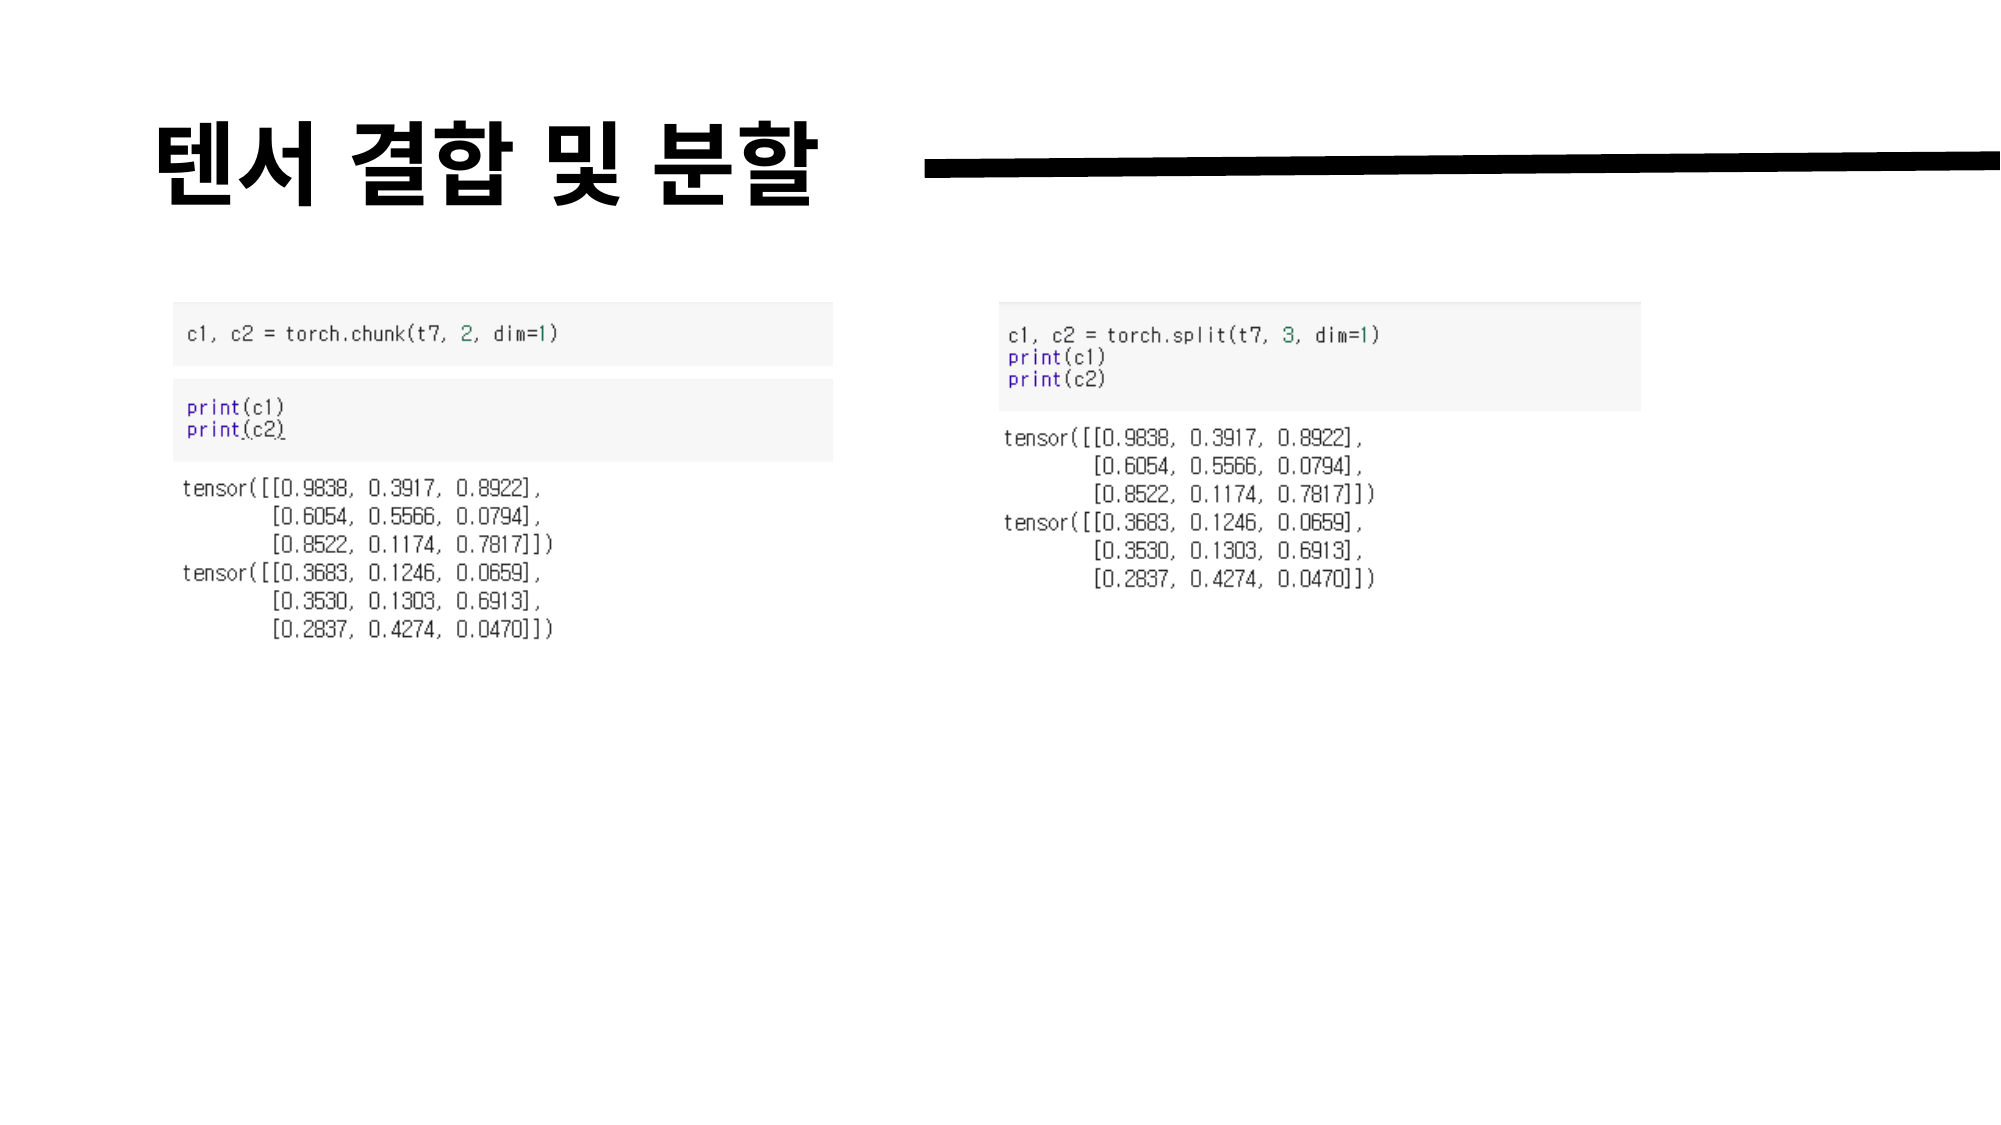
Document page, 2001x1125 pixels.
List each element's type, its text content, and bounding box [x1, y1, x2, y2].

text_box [924, 160, 2000, 169]
picture [999, 302, 1641, 617]
picture [173, 302, 833, 669]
title 텐서 결합 및 분할 [137, 59, 925, 278]
